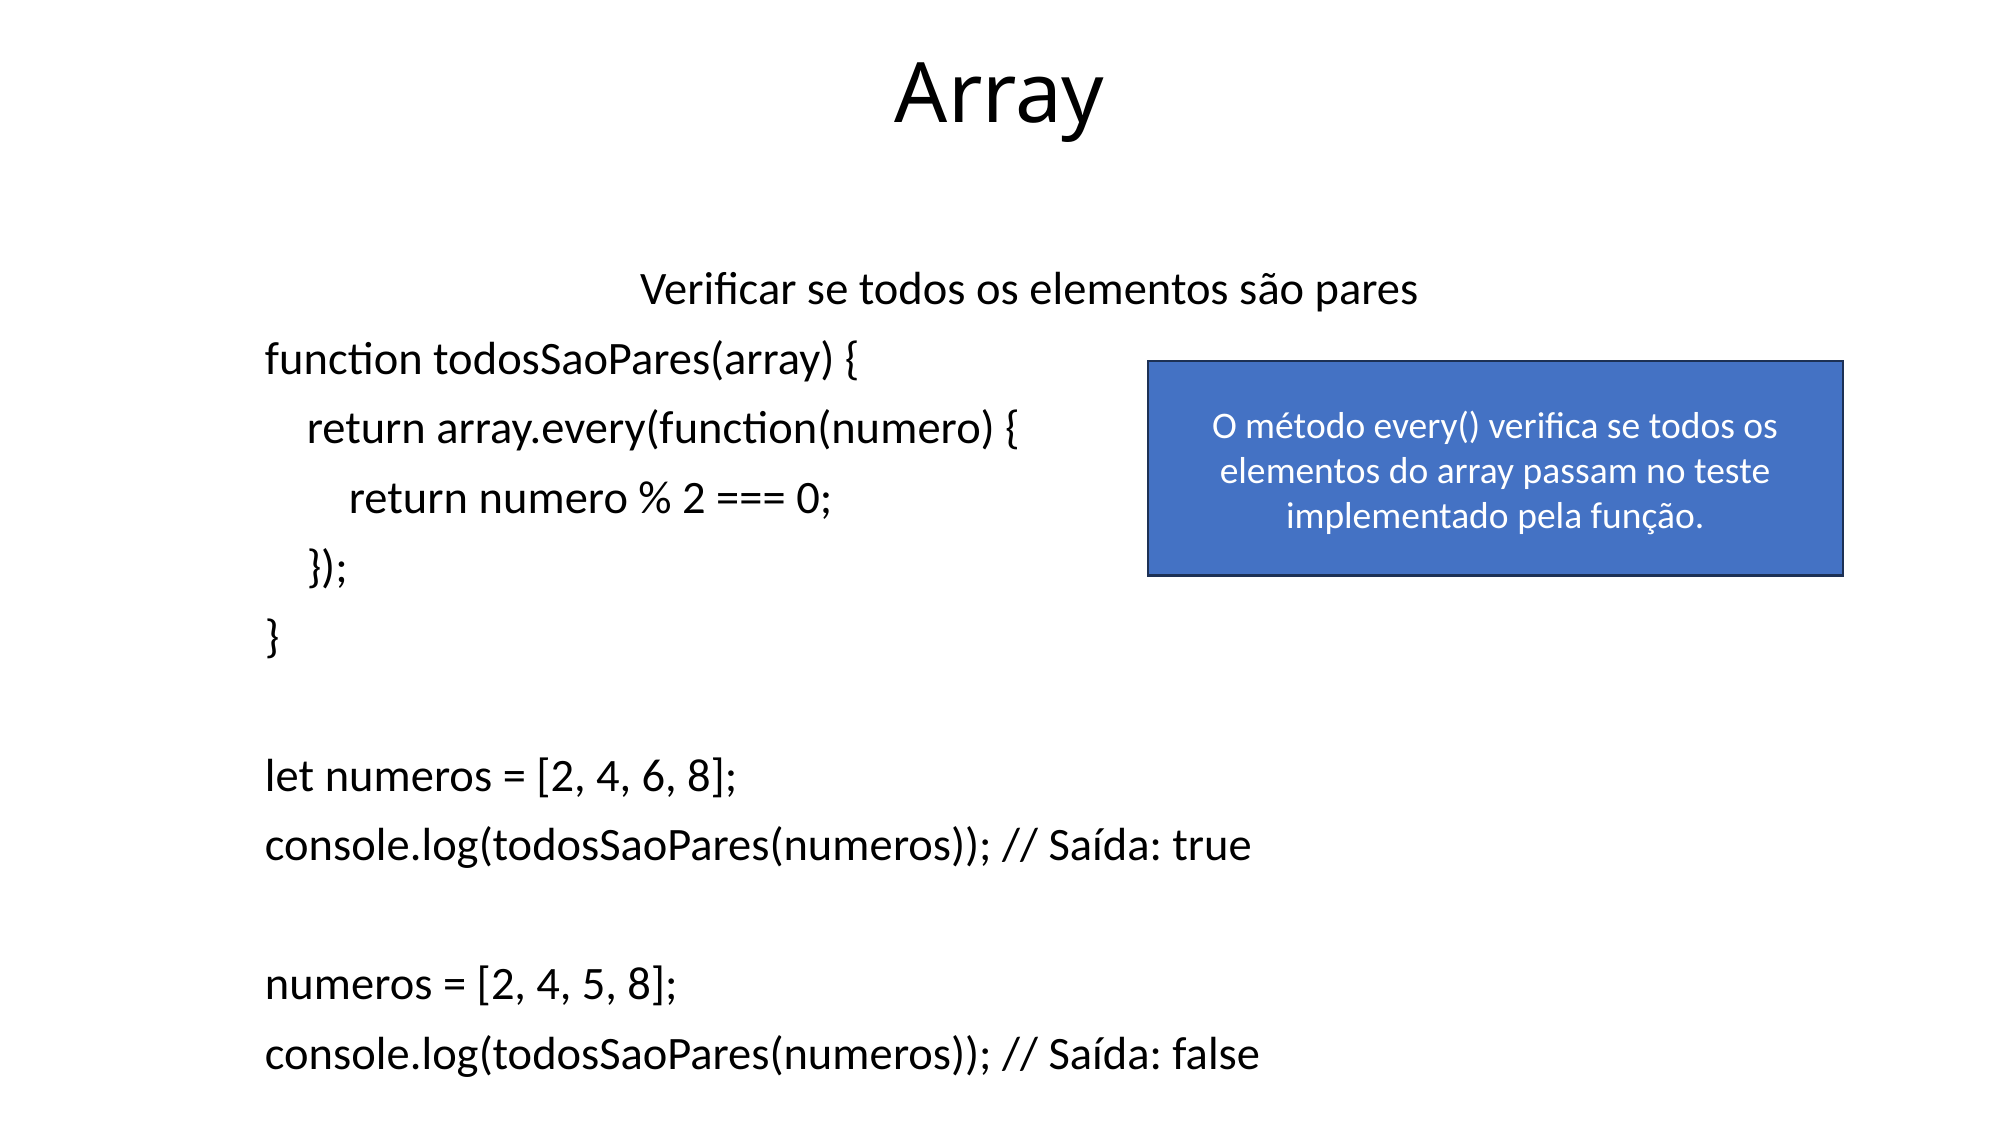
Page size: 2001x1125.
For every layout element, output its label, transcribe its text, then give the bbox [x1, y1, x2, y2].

title Array [249, 30, 1750, 149]
subtitle Verificar se todos os elementos são pares function todosSaoPares(array) { return array.every(function(numero) { return numero % 2 === 0; }); } let numeros = [2, 4, 6, 8]; console.log(todosSaoPares(numeros)); // Saída: true numeros = [2, 4, 5, 8]; console.log(todosSaoPares(numeros)); // Saída: false [249, 182, 1810, 1095]
text_box O método every() verifica se todos os elementos do array passam no teste implementado pela função. [1147, 360, 1844, 577]
